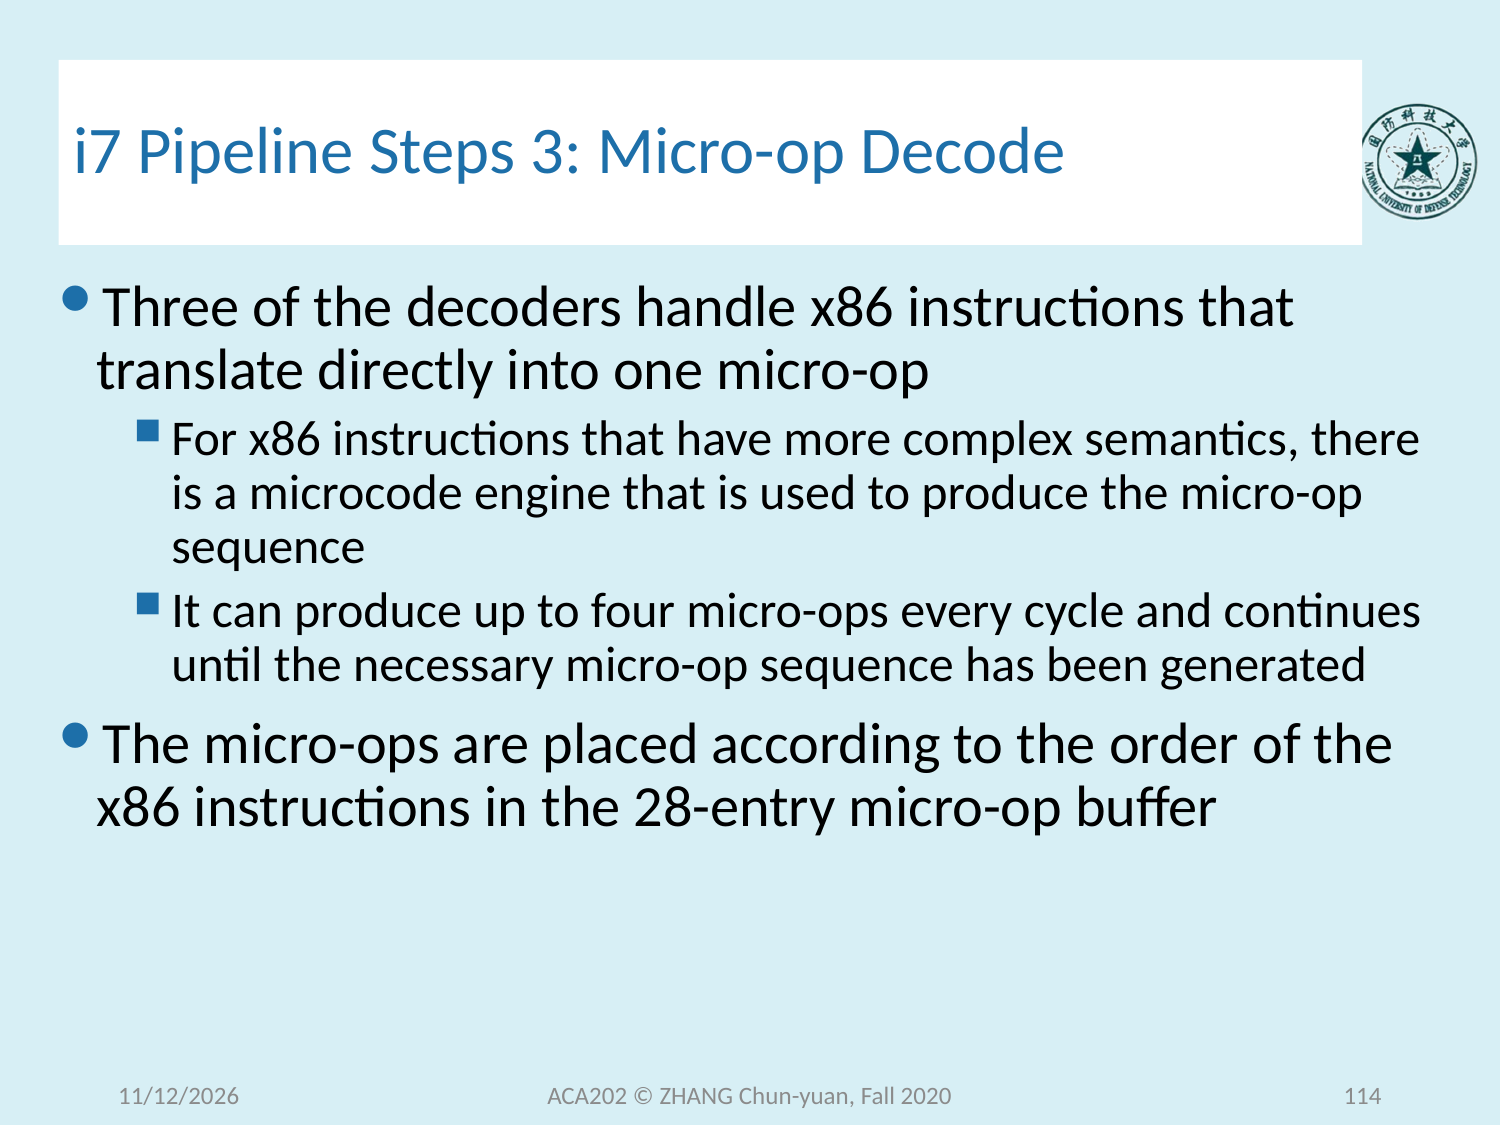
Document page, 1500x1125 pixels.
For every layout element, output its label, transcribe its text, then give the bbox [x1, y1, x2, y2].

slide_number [103, 1064, 441, 1125]
footer ACA202 © ZHANG Chun-yuan, Fall 2020 [496, 1064, 1004, 1125]
title i7 Pipeline Steps 3: Micro-op Decode [58, 59, 1363, 245]
picture [1363, 102, 1480, 224]
list Three of the decoders handle x86 instructions that translate directly into one micro-op For x86 instructions that have more complex semantics, there is a microcode engine that is used to produce the micro-op sequence It can produce up to four micro-ops every cycle and continues until the necessary micro-op sequence has been generated The micro-ops are placed according to the order of the x86 instructions in the 28-entry micro-op buffer [43, 268, 1457, 1045]
slide_number 114 [1059, 1064, 1397, 1125]
